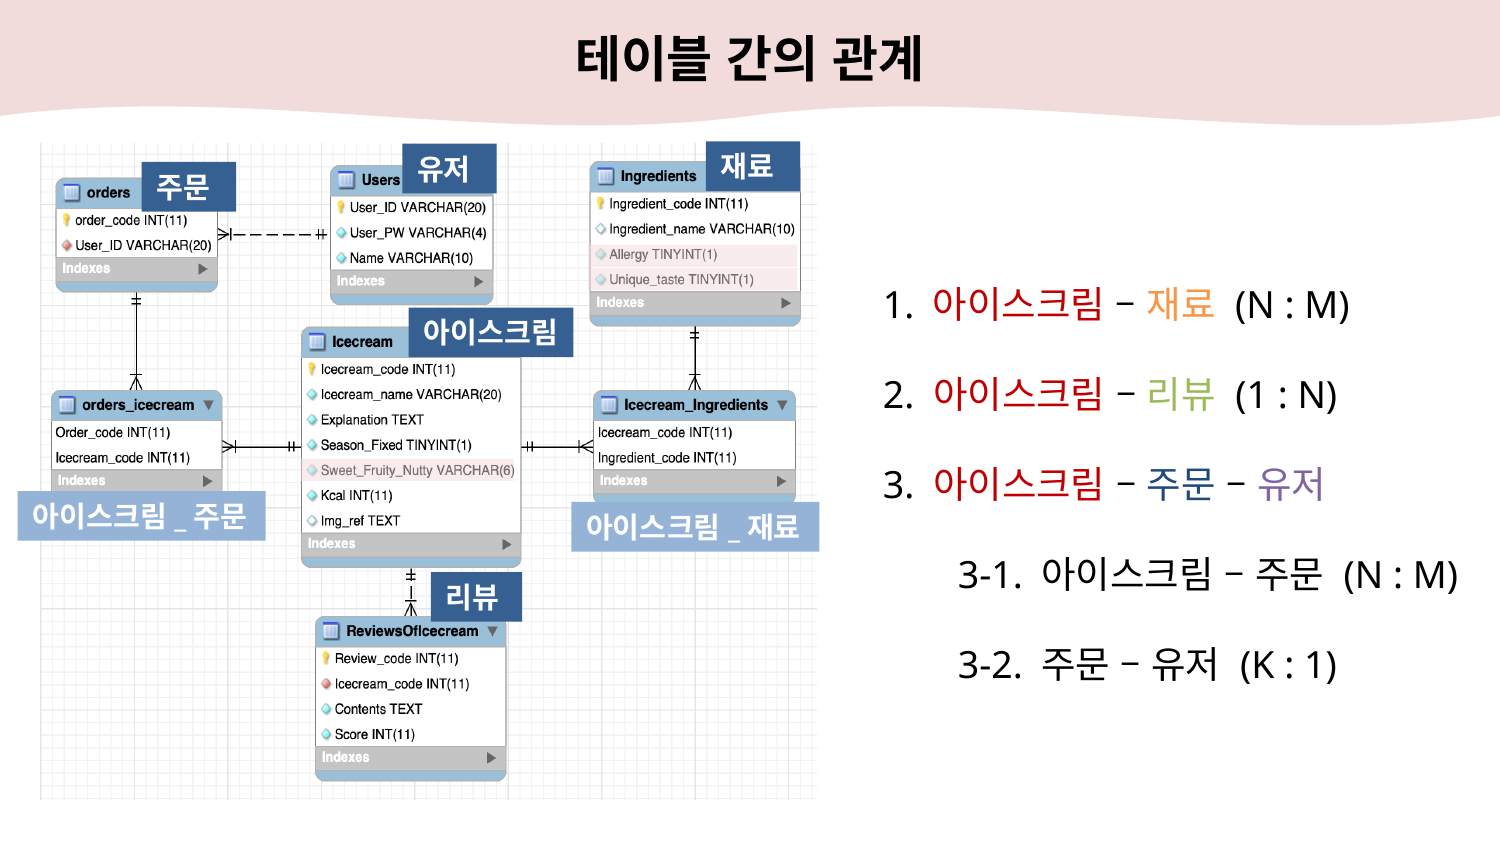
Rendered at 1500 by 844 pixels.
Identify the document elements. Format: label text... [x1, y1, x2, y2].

text_box 테이블 간의 관계 [41, 20, 1459, 95]
text_box [0, 0, 1500, 128]
picture [40, 143, 817, 801]
text_box 아이스크림_주문 [17, 491, 35, 541]
text_box 1. 아이스크림 – 재료 (N : M) 2. 아이스크림 – 리뷰 (1 : N) 3. 아이스크림 – 주문 – 유저 3-1. 아이스크림 – 주문 (N : M) 3-2. 주문 – 유저 (K : 1) [868, 229, 1500, 694]
